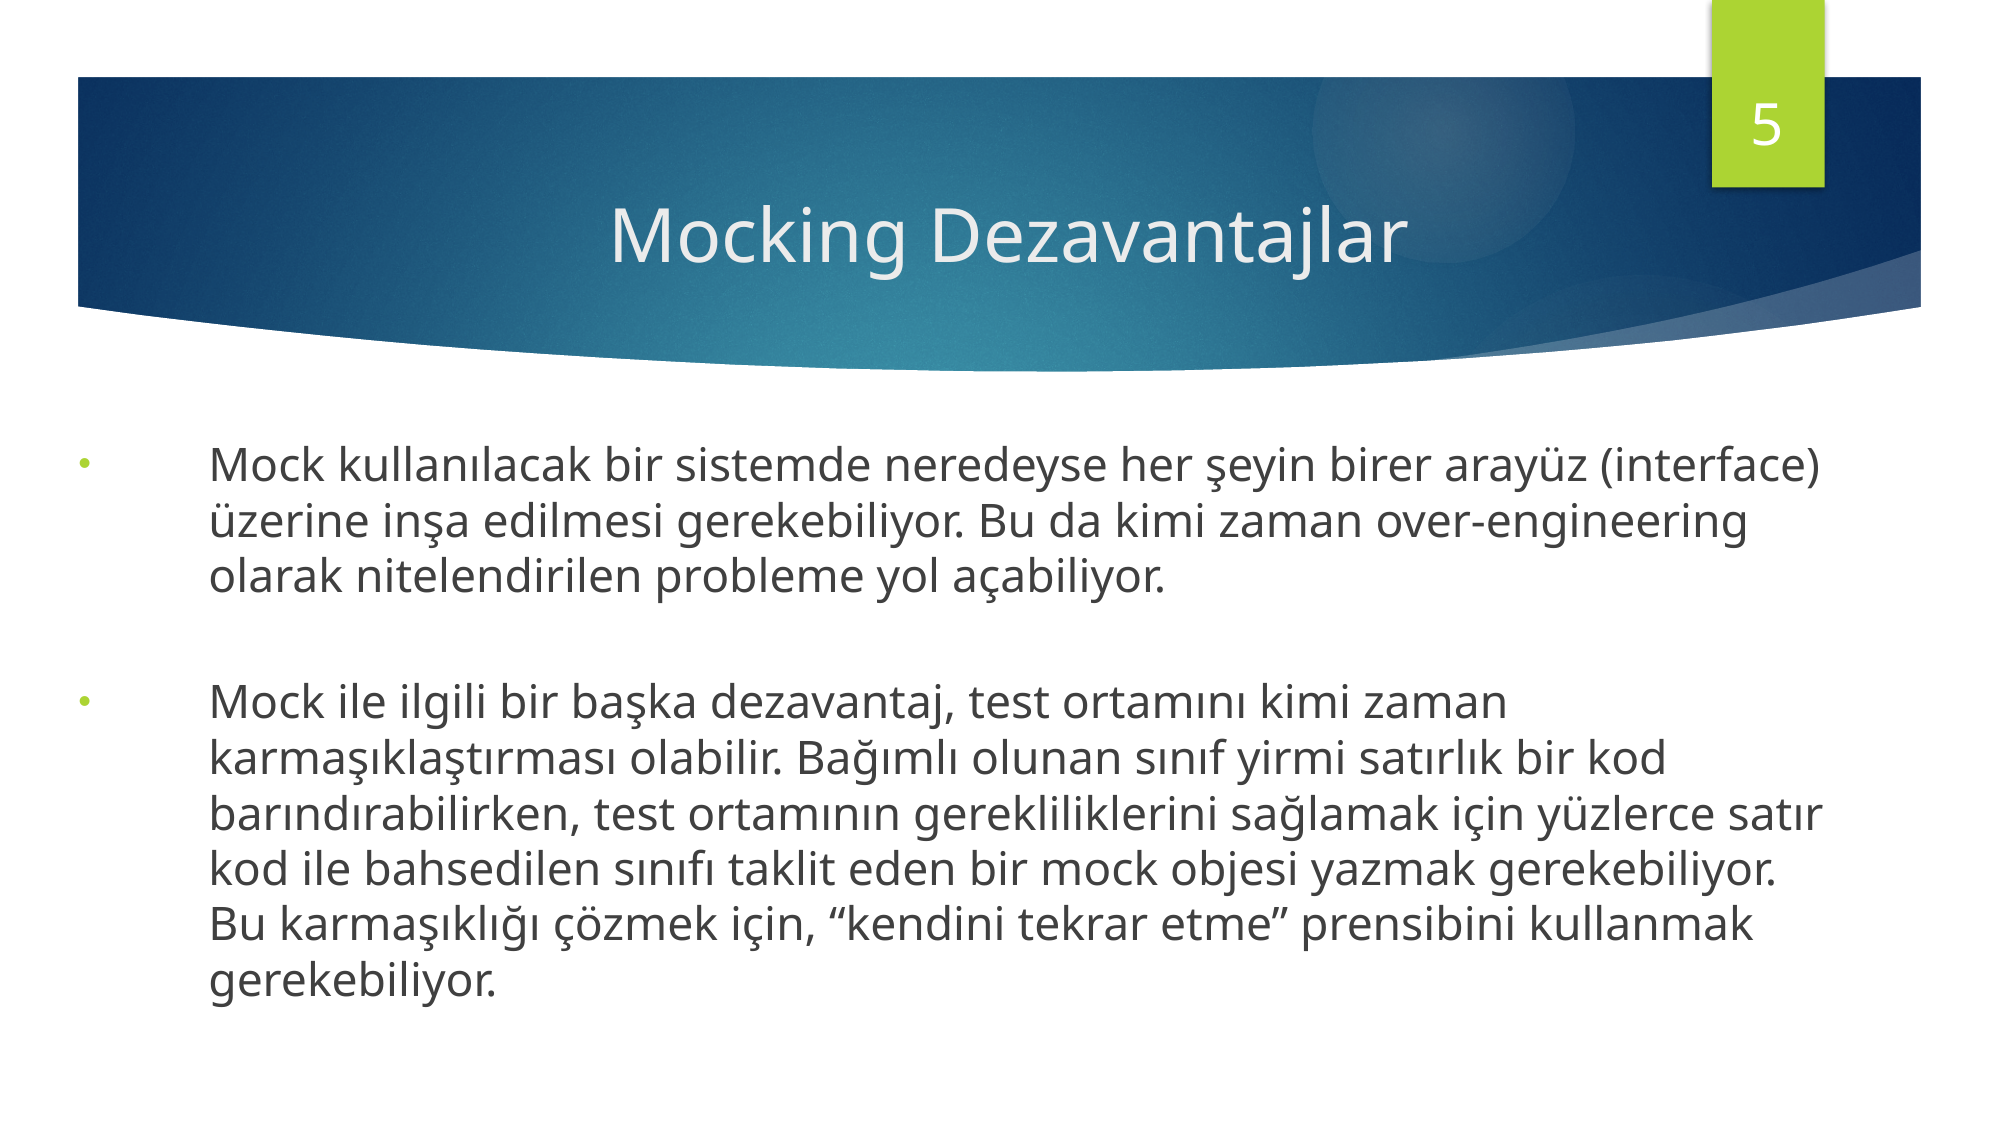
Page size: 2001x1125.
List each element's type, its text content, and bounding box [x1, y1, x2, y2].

list Mock kullanılacak bir sistemde neredeyse her şeyin birer arayüz (interface) üzerine inşa edilmesi gerekebiliyor. Bu da kimi zaman over-engineering olarak nitelendirilen probleme yol açabiliyor. Mock ile ilgili bir başka dezavantaj, test ortamını kimi zaman karmaşıklaştırması olabilir. Bağımlı olunan sınıf yirmi satırlık bir kod barındırabilirken, test ortamının gerekliliklerini sağlamak için yüzlerce satır kod ile bahsedilen sınıfı taklit eden bir mock objesi yazmak gerekebiliyor. Bu karmaşıklığı çözmek için, “kendini tekrar etme” prensibini kullanmak gerekebiliyor. [63, 416, 1860, 1025]
slide_number 5 [1698, 48, 1836, 175]
title Mocking Dezavantajlar [593, 174, 2000, 291]
